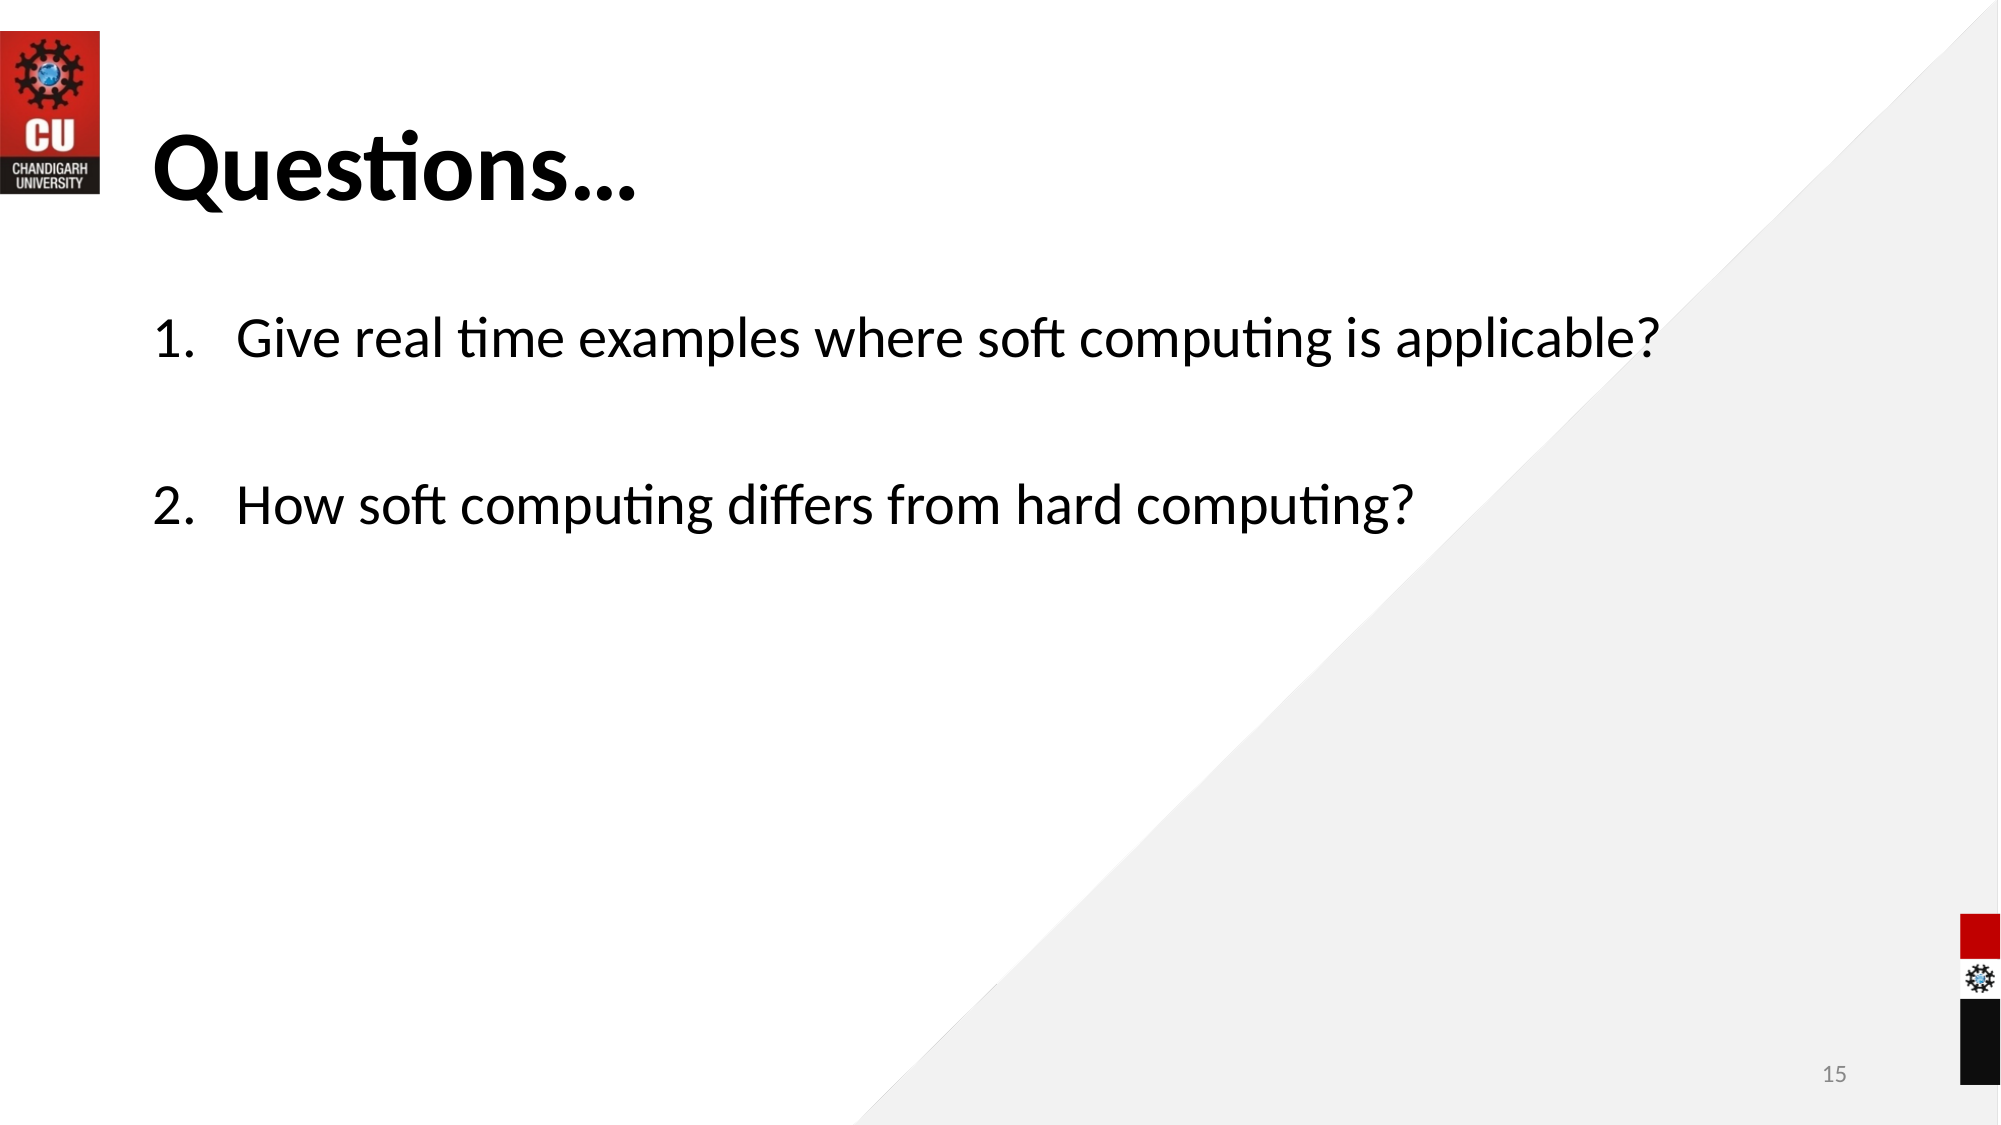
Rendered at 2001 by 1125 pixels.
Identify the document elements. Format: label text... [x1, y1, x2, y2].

title Questions… [137, 59, 1863, 278]
list Give real time examples where soft computing is applicable? How soft computing differs from hard computing? [137, 299, 1863, 1014]
slide_number 15 [1412, 1042, 1863, 1103]
picture [0, 0, 2001, 1125]
